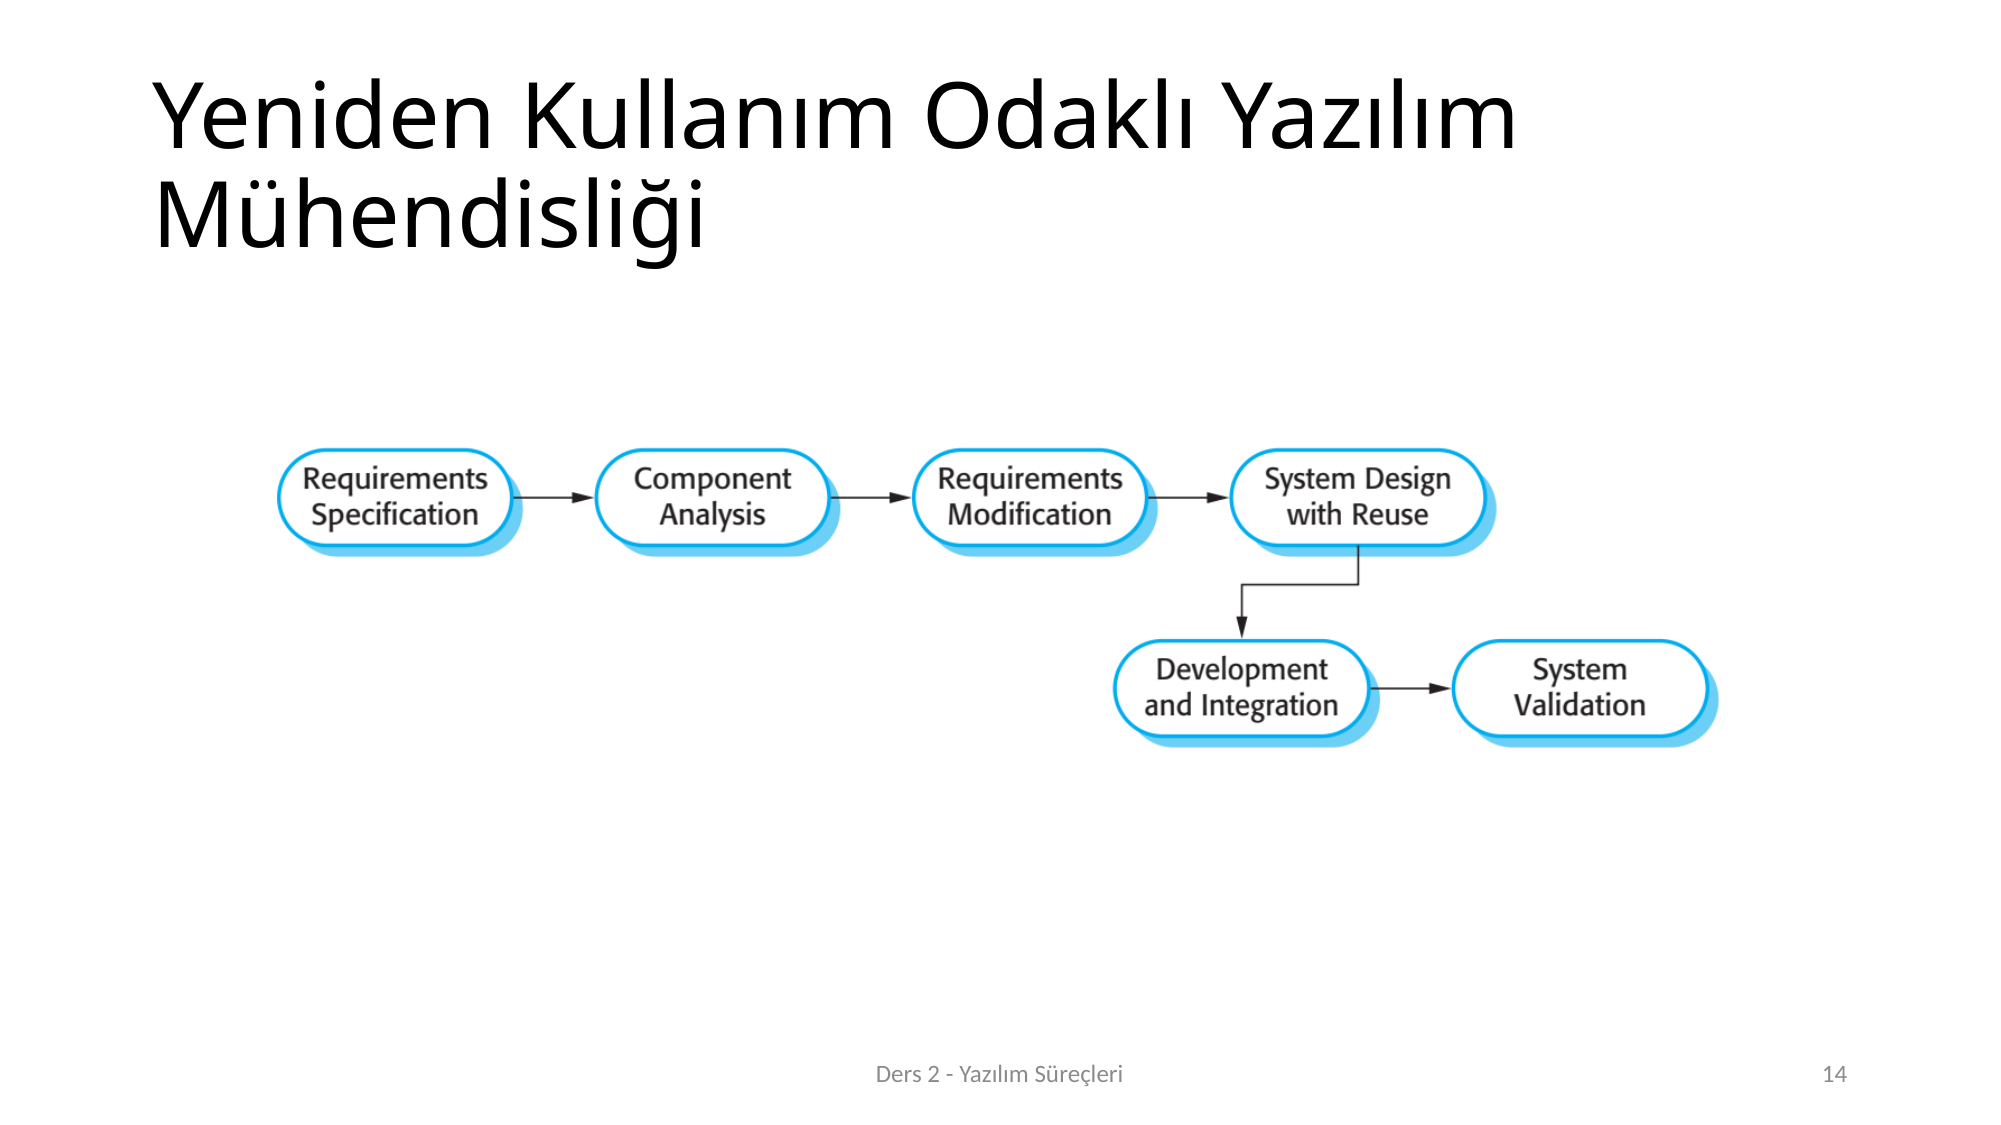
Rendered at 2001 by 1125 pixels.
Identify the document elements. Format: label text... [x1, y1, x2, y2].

picture [267, 408, 1733, 777]
slide_number 14 [1412, 1042, 1863, 1103]
footer Ders 2 - Yazılım Süreçleri [662, 1042, 1338, 1103]
title Yeniden Kullanım Odaklı Yazılım Mühendisliği [137, 59, 1863, 278]
